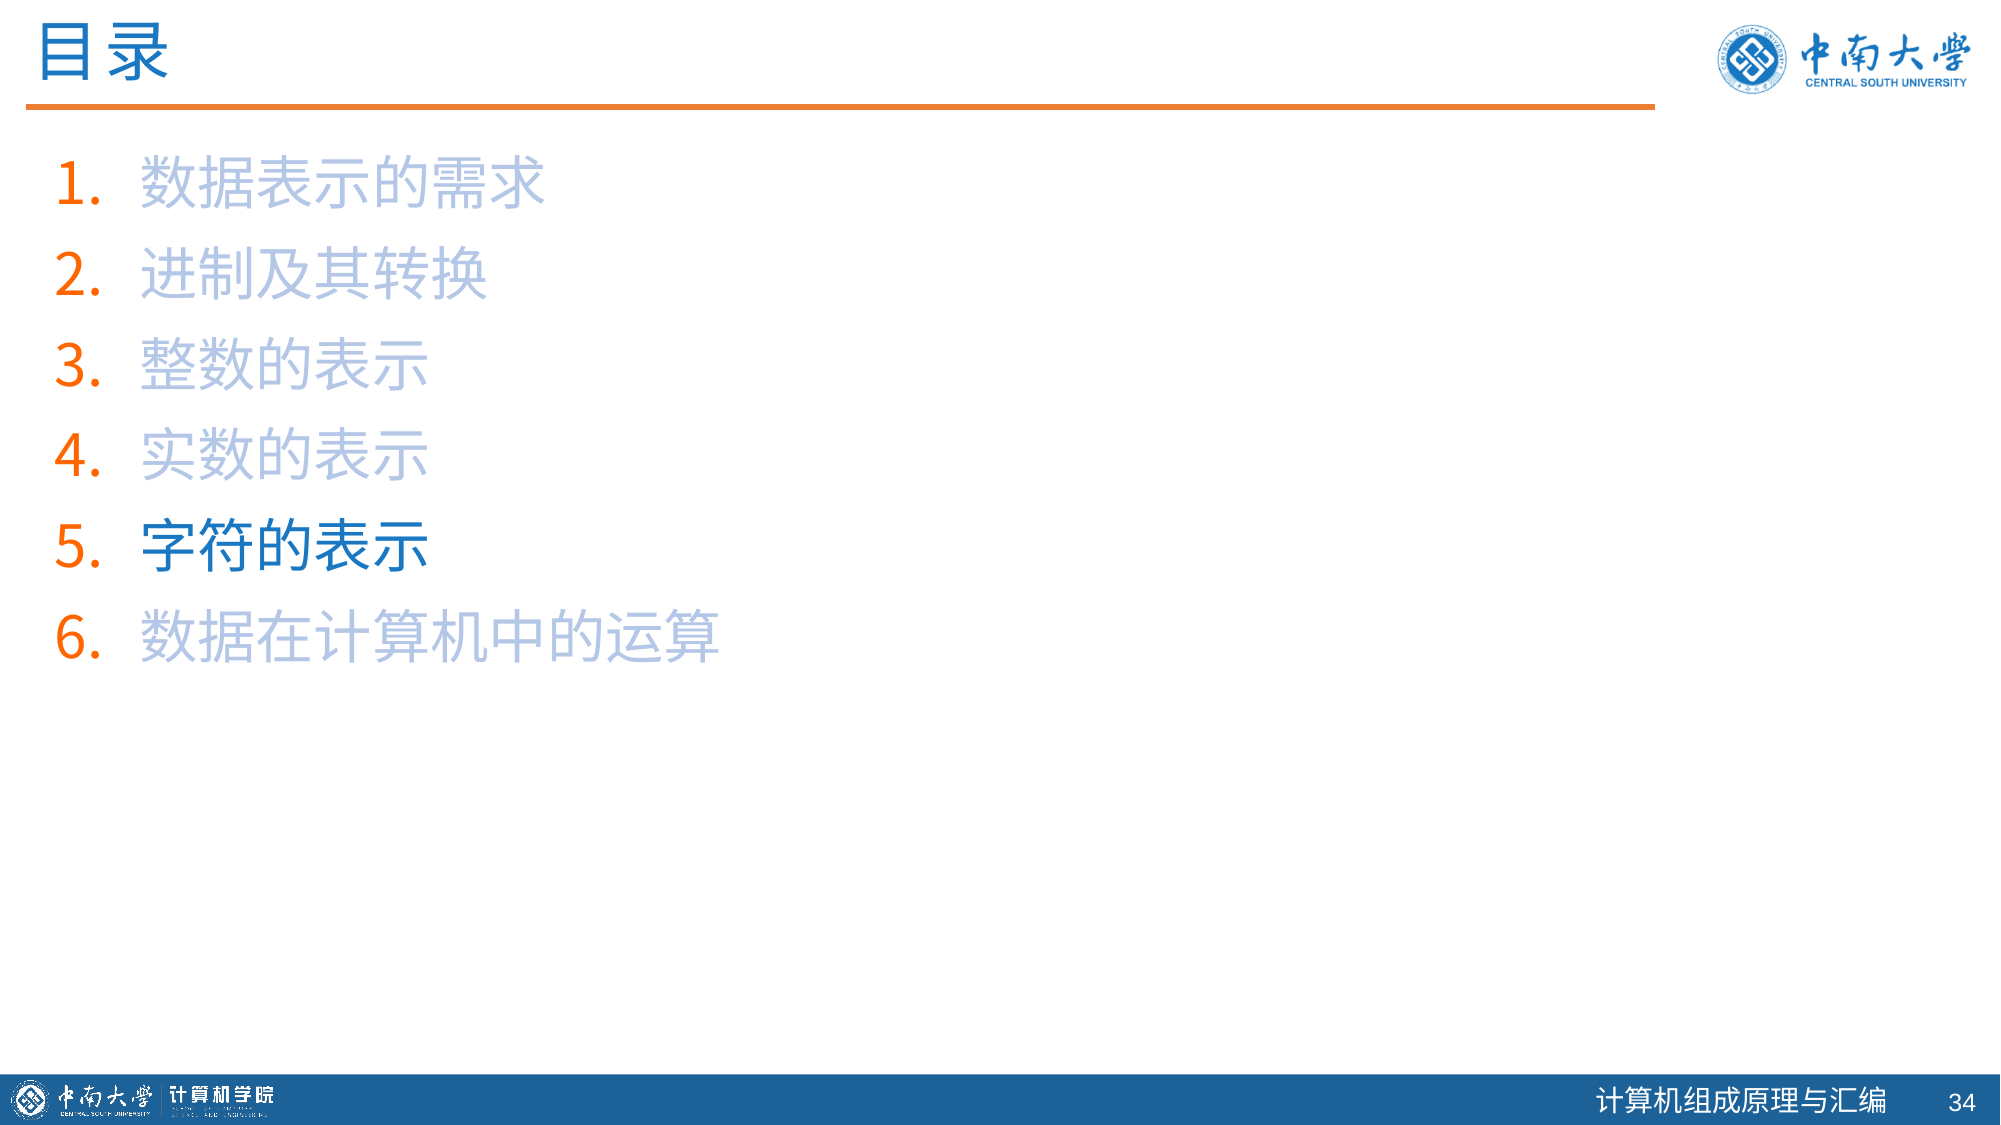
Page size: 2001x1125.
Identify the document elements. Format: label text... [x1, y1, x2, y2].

list 数据表示的需求 进制及其转换 整数的表示 实数的表示 字符的表示 数据在计算机中的运算 [40, 138, 1982, 1050]
list 目录 [17, 10, 1615, 83]
picture [0, 1080, 299, 1120]
slide_number 33 [1916, 1079, 1992, 1124]
picture [1708, 19, 1982, 99]
